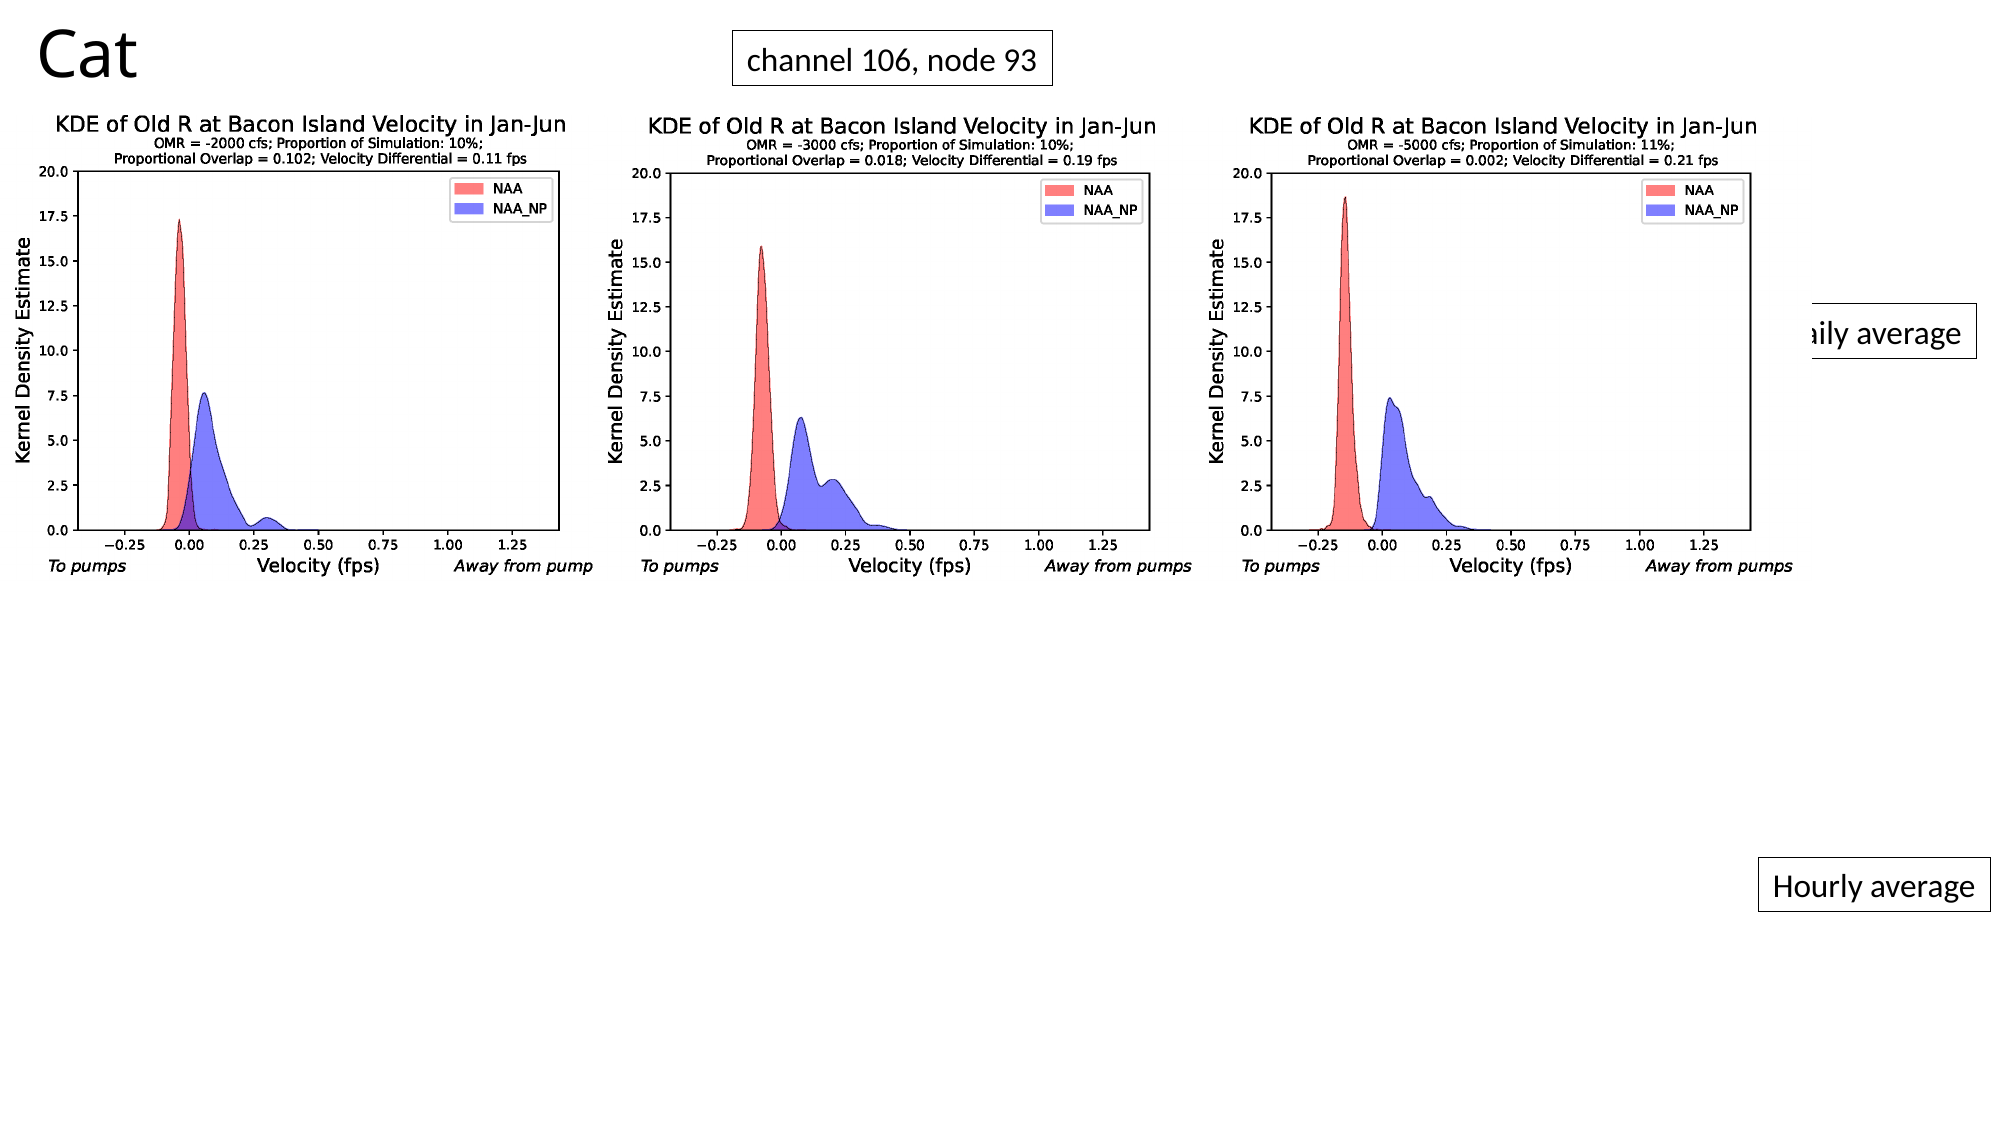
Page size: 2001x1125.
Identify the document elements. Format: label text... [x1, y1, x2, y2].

text_box Daily average [1812, 303, 1977, 359]
picture [0, 115, 1812, 581]
text_box Hourly average [1758, 857, 1991, 912]
title Cat [21, 12, 1746, 100]
text_box channel 106, node 93 [732, 30, 1053, 86]
